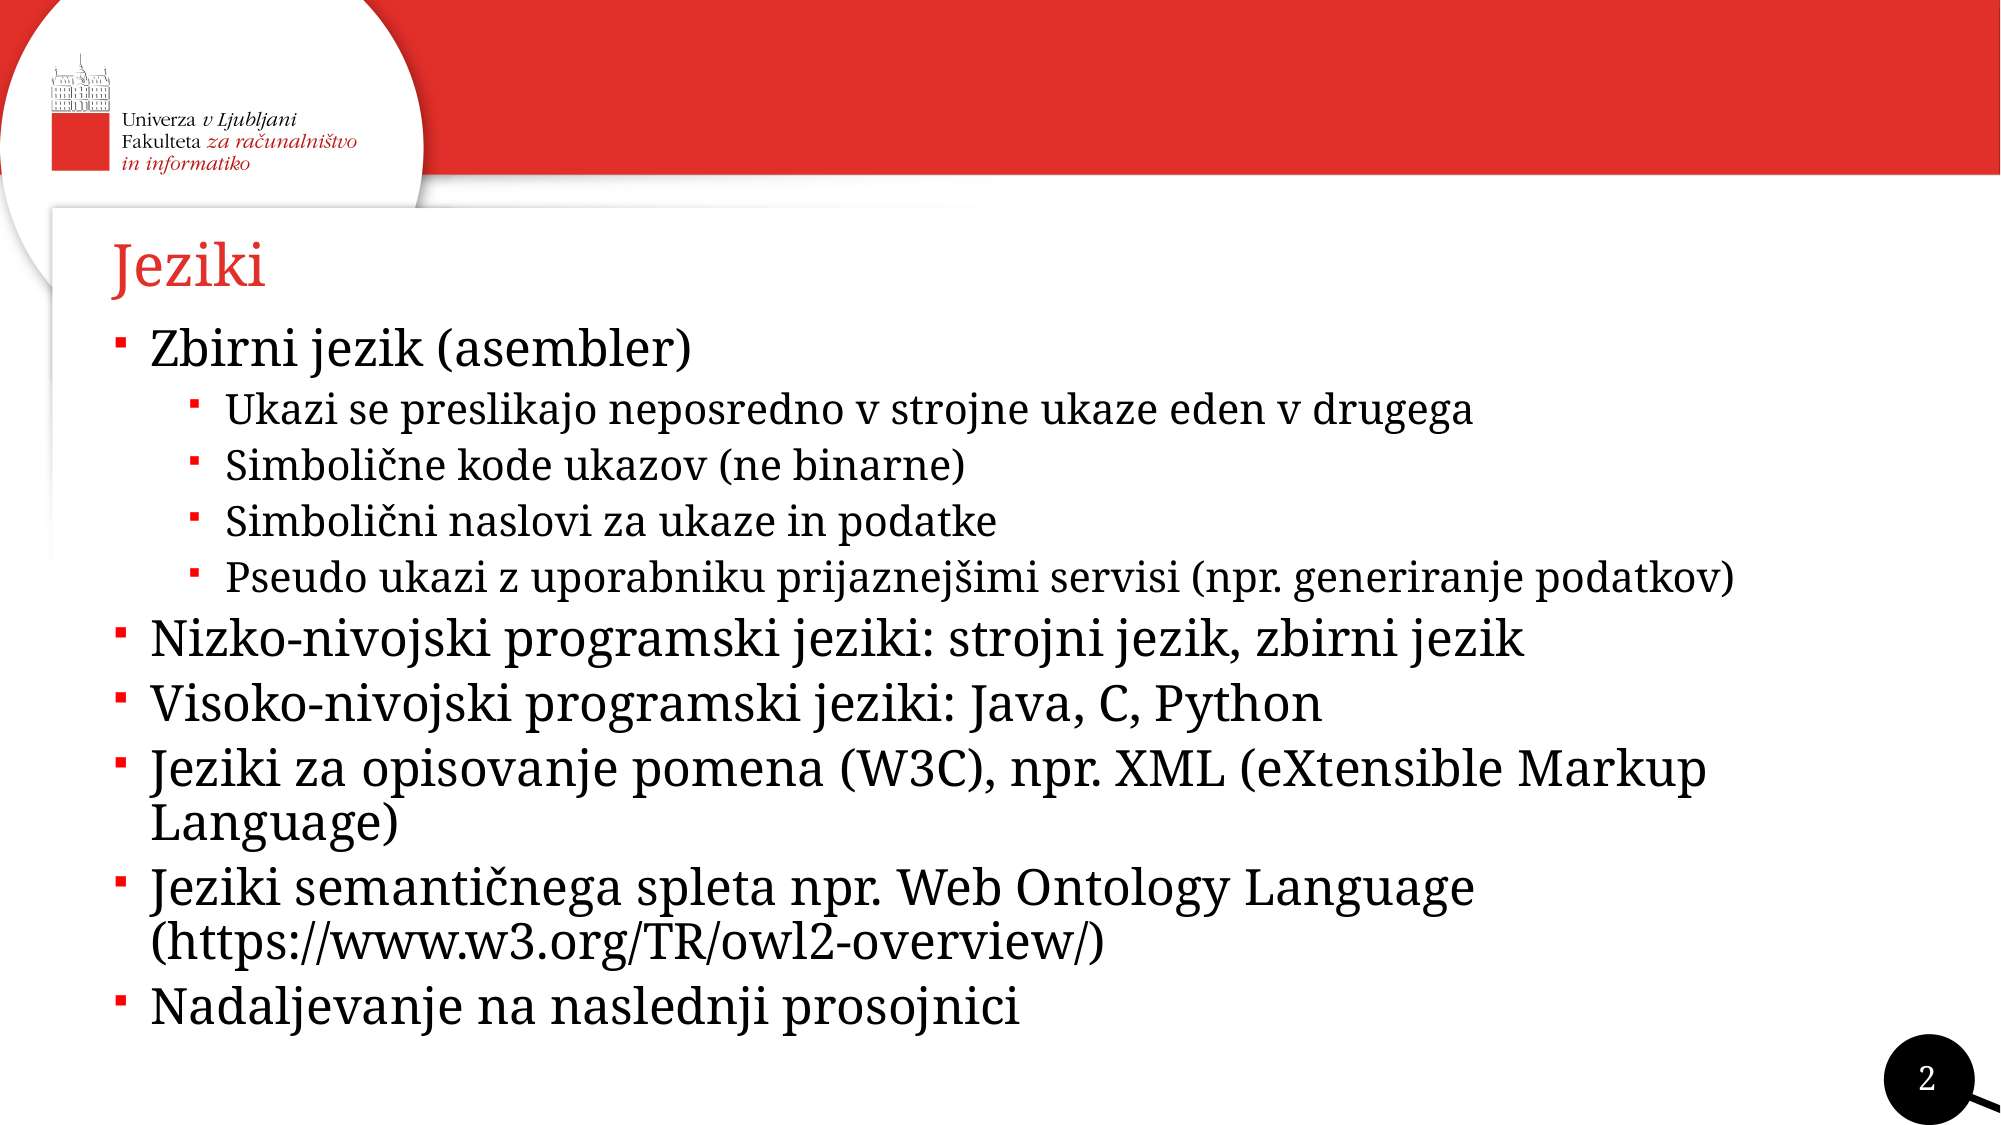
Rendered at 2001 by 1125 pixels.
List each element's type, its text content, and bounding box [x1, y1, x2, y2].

title Jeziki [97, 219, 838, 315]
slide_number 2 [1501, 1046, 1952, 1107]
list Zbirni jezik (asembler) Ukazi se preslikajo neposredno v strojne ukaze eden v drugega Simbolične kode ukazov (ne binarne) Simbolični naslovi za ukaze in podatke Pseudo ukazi z uporabniku prijaznejšimi servisi (npr. generiranje podatkov) Nizko-nivojski programski jeziki: strojni jezik, zbirni jezik Visoko-nivojski programski jeziki: Java, C, Python Jeziki za opisovanje pomena (W3C), npr. XML (eXtensible Markup Language) Jeziki semantičnega spleta npr. Web Ontology Language (https://www.w3.org/TR/owl2-overview/) Nadaljevanje na naslednji prosojnici [97, 315, 1795, 1125]
picture [0, 0, 2001, 1125]
